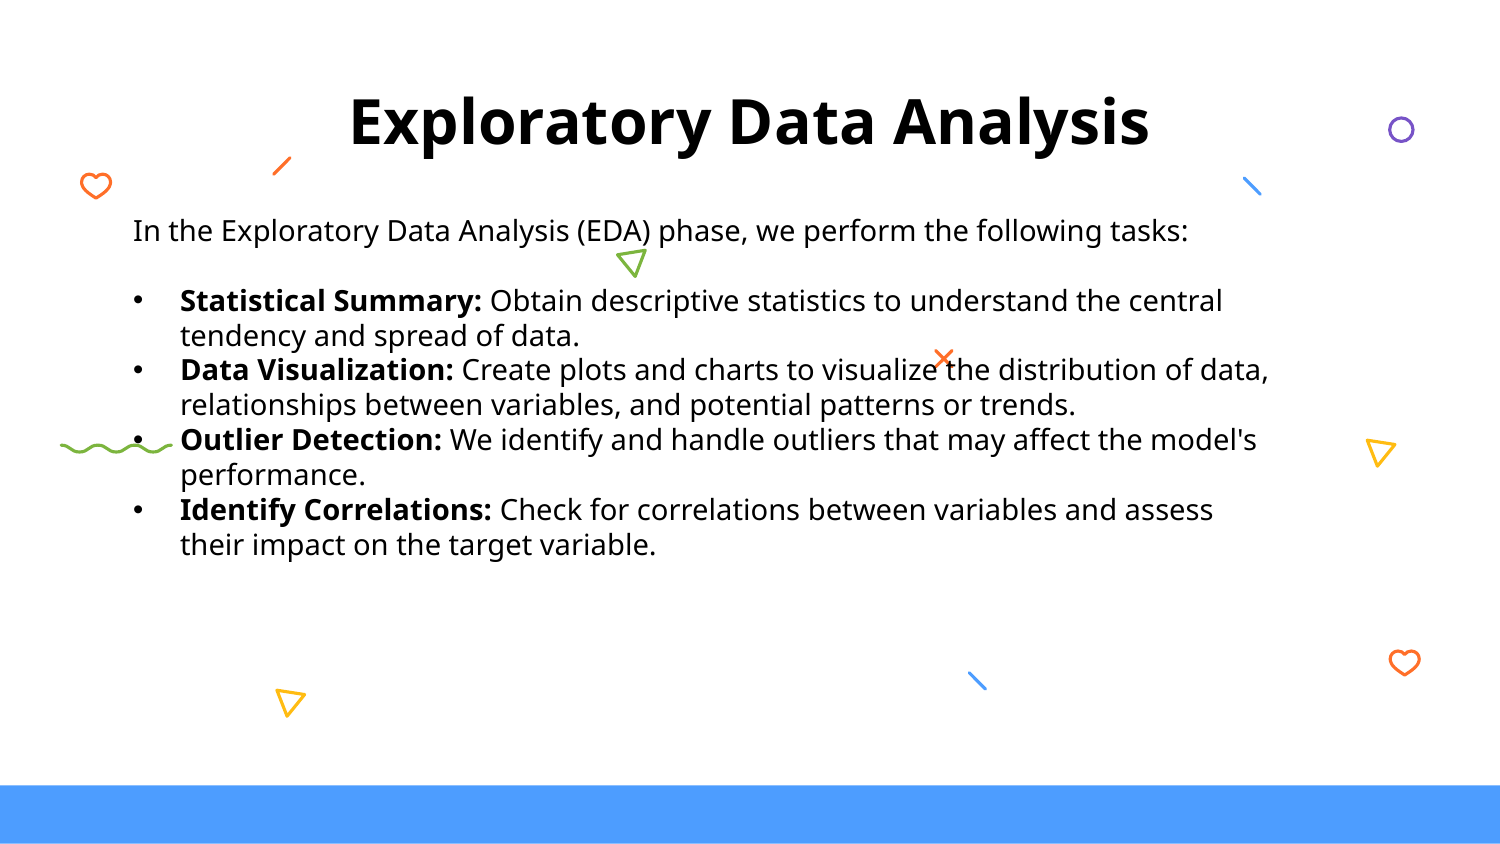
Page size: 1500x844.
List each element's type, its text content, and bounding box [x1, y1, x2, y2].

title Exploratory Data Analysis [118, 72, 1382, 167]
text_box In the Exploratory Data Analysis (EDA) phase, we perform the following tasks: Statistical Summary: Obtain descriptive statistics to understand the central tendency and spread of data. Data Visualization: Create plots and charts to visualize the distribution of data, relationships between variables, and potential patterns or trends. Outlier Detection: We identify and handle outliers that may affect the model's performance. Identify Correlations: Check for correlations between variables and assess their impact on the target variable. [118, 196, 1300, 588]
